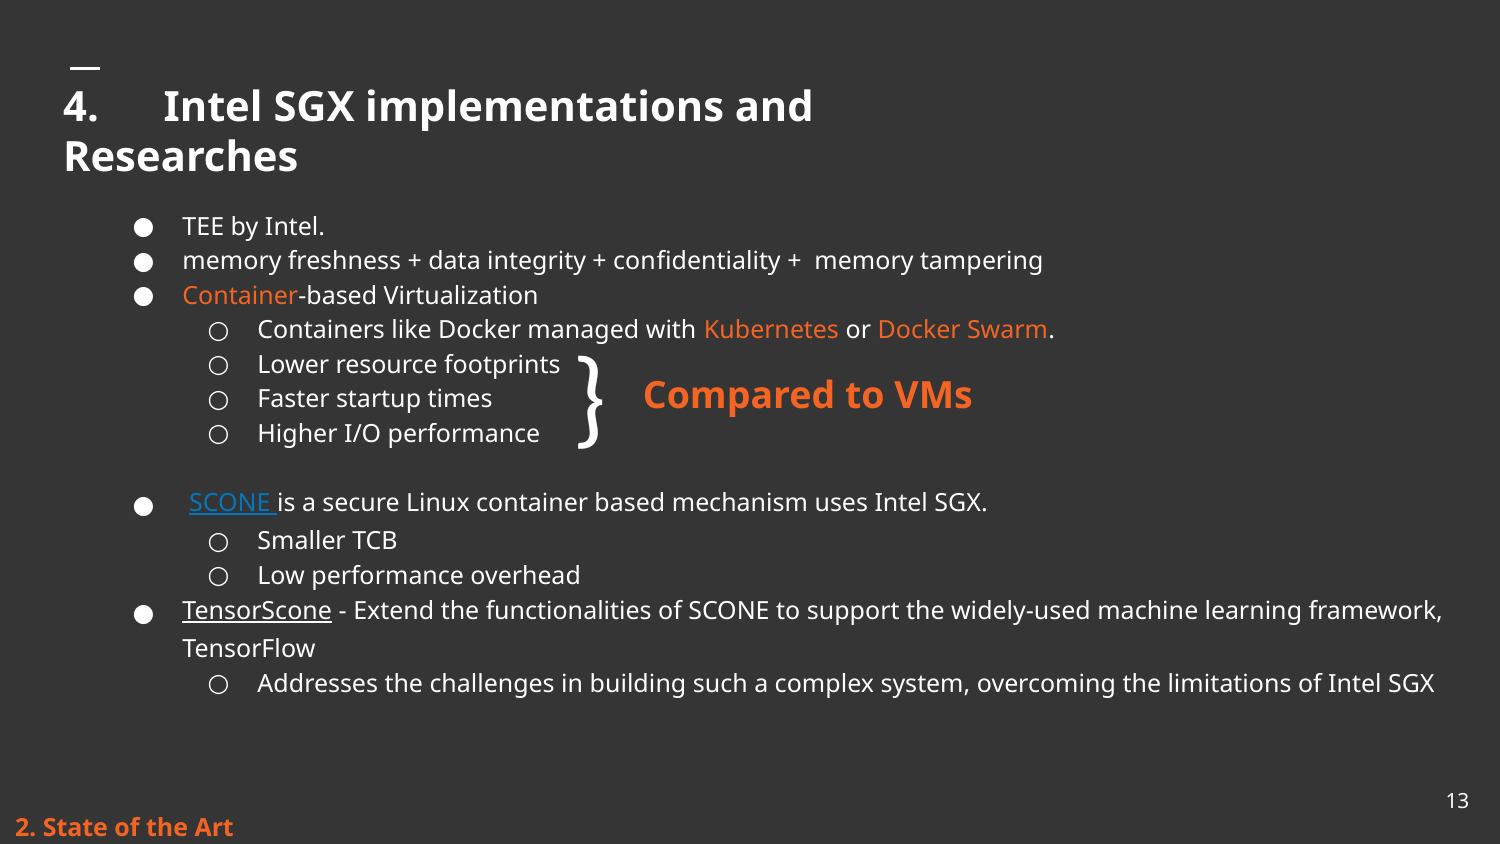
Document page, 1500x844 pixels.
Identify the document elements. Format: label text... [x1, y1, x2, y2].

text_box Compared to VMs [627, 356, 1109, 413]
text_box 2. State of the Art [0, 796, 544, 844]
slide_number ‹#› [1394, 769, 1484, 834]
title 4. Intel SGX implementations and Researches [48, 85, 1073, 174]
text_box } [557, 311, 666, 508]
title TEE by Intel. memory freshness + data integrity + confidentiality + memory tampering Container-based Virtualization Containers like Docker managed with Kubernetes or Docker Swarm. Lower resource footprints Faster startup times Higher I/O performance SCONE is a secure Linux container based mechanism uses Intel SGX. Smaller TCB Low performance overhead TensorScone - Extend the functionalities of SCONE to support the widely-used machine learning framework, TensorFlow Addresses the challenges in building such a complex system, overcoming the limitations of Intel SGX [92, 193, 1500, 779]
